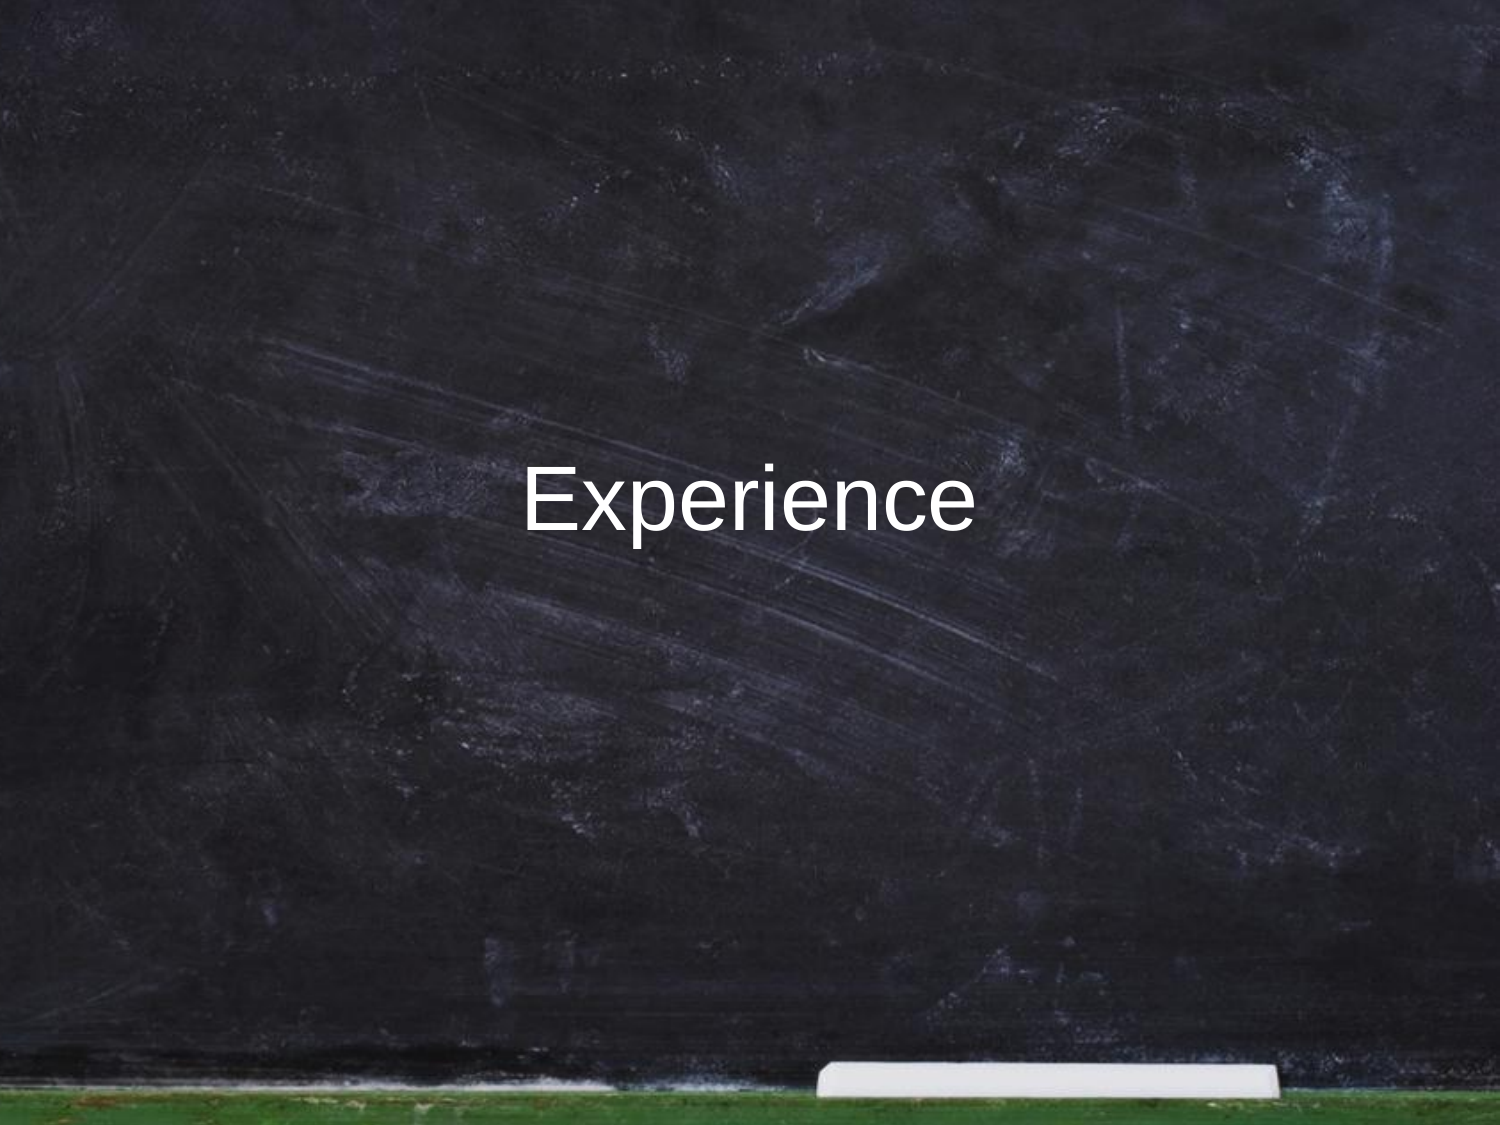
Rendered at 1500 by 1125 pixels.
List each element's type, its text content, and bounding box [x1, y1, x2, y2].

title Experience [75, 399, 1425, 588]
picture [0, 0, 1500, 1125]
